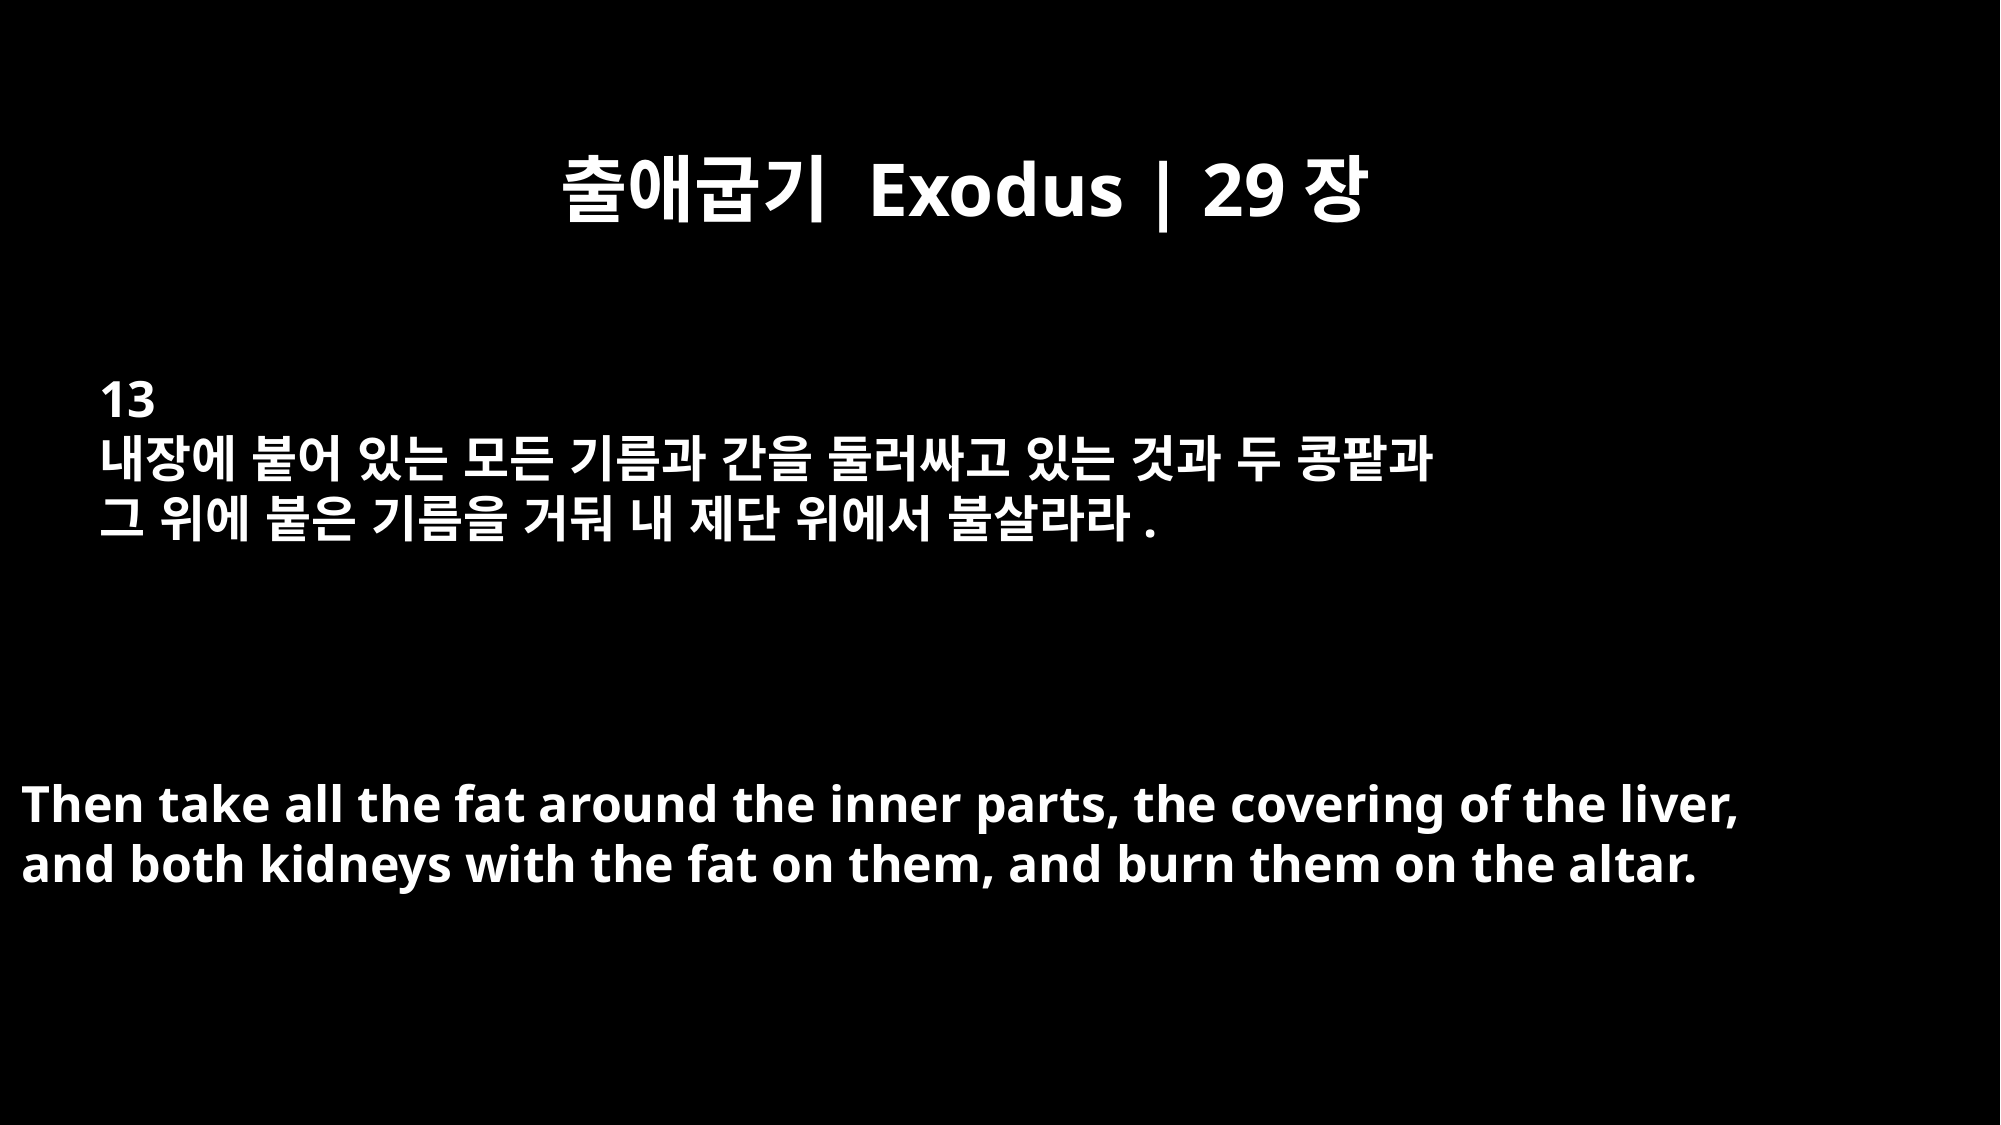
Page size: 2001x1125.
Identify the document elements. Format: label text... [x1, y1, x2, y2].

text_box 출애굽기 Exodus | 29장 [545, 136, 1387, 239]
text_box 13 내장에 붙어 있는 모든 기름과 간을 둘러싸고 있는 것과 두 콩팥과 그 위에 붙은 기름을 거둬 내 제단 위에서 불살라라. [84, 359, 1465, 555]
text_box Then take all the fat around the inner parts, the covering of the liver, and both kidneys with the fat on them, and burn them on the altar. [6, 764, 1769, 900]
